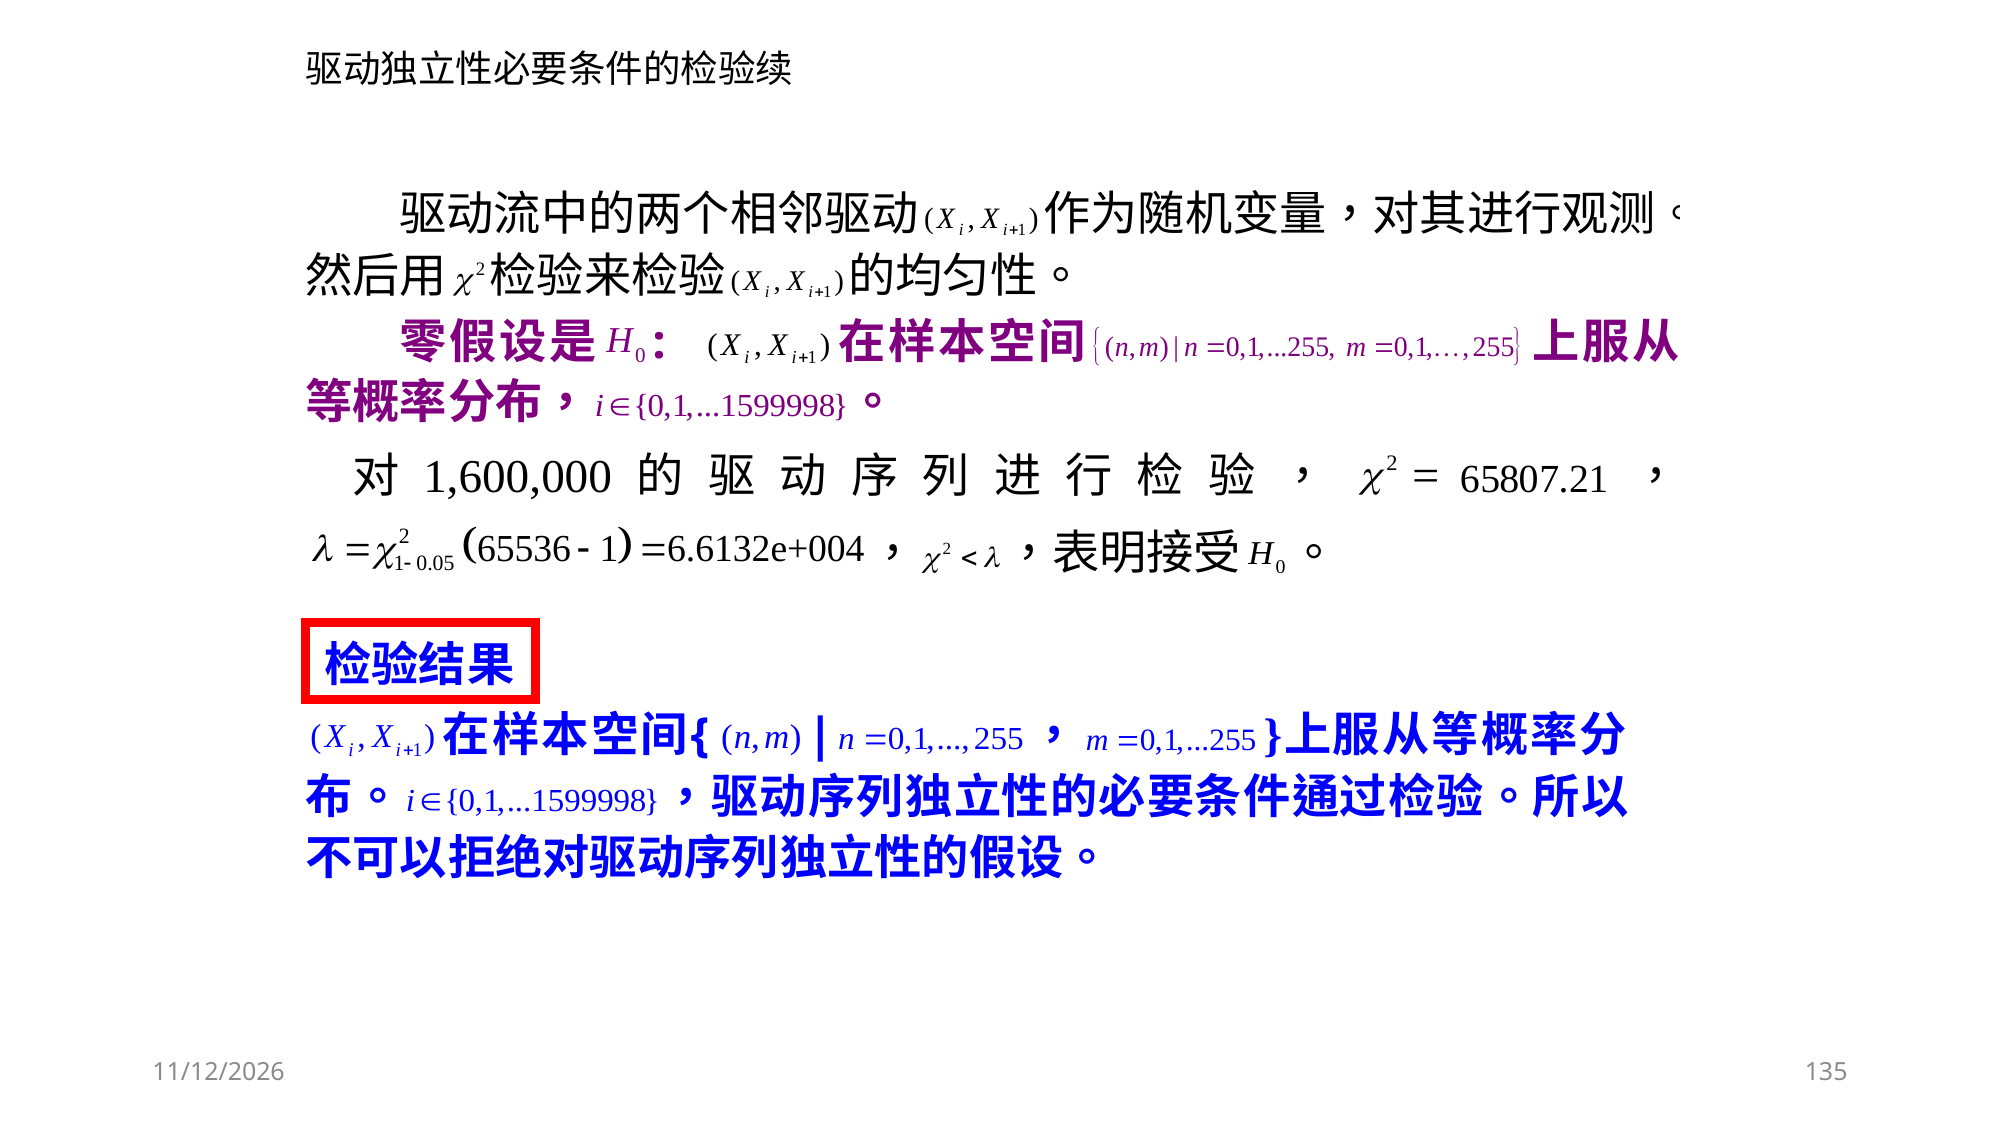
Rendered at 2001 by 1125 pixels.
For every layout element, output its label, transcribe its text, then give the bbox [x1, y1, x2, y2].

text_box 驱动独立性必要条件的检验续 [291, 37, 892, 98]
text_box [283, 178, 1680, 929]
slide_number 135 [1412, 1042, 1863, 1103]
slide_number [137, 1042, 588, 1103]
